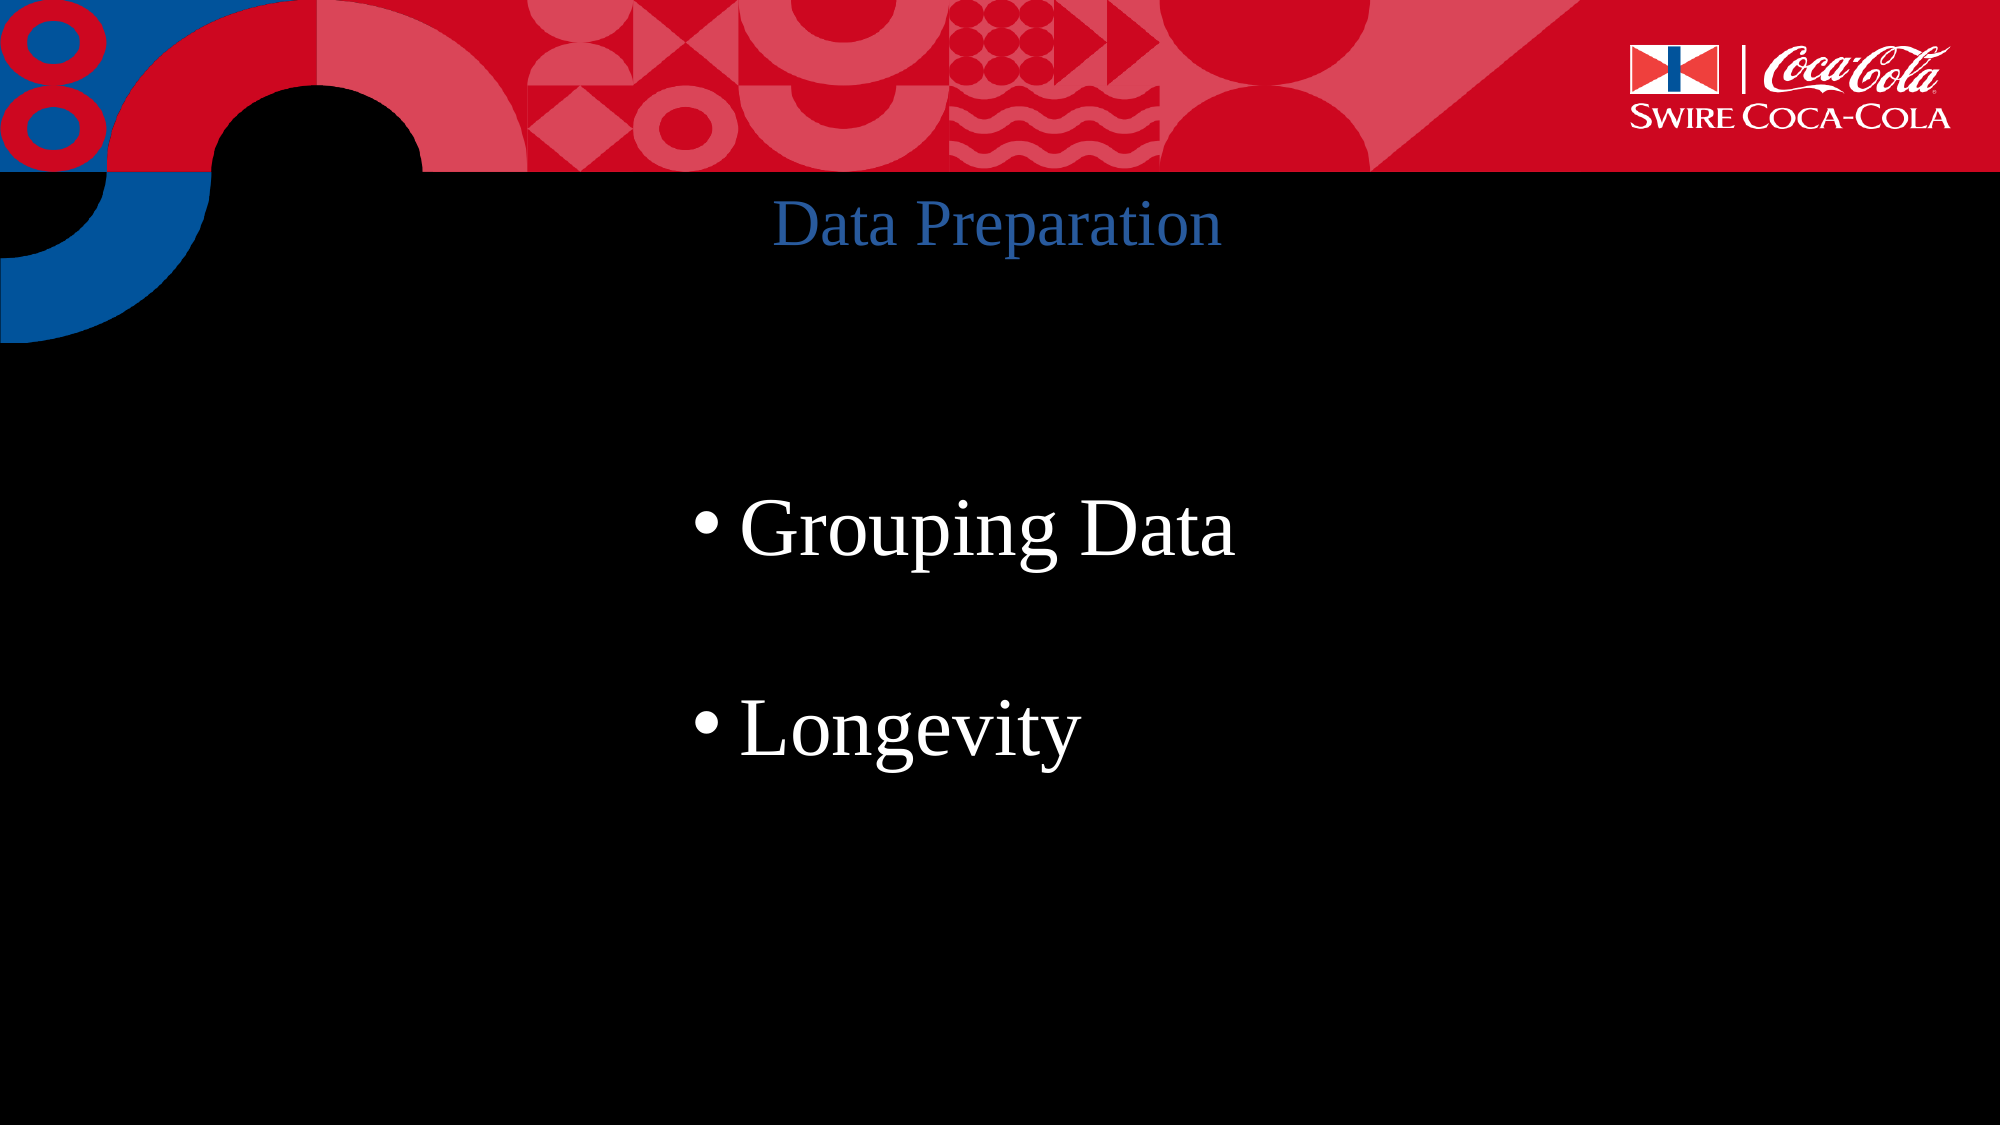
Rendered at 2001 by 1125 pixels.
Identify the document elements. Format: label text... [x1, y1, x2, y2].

picture [0, 0, 2000, 343]
text_box Grouping Data Longevity [677, 464, 1322, 780]
